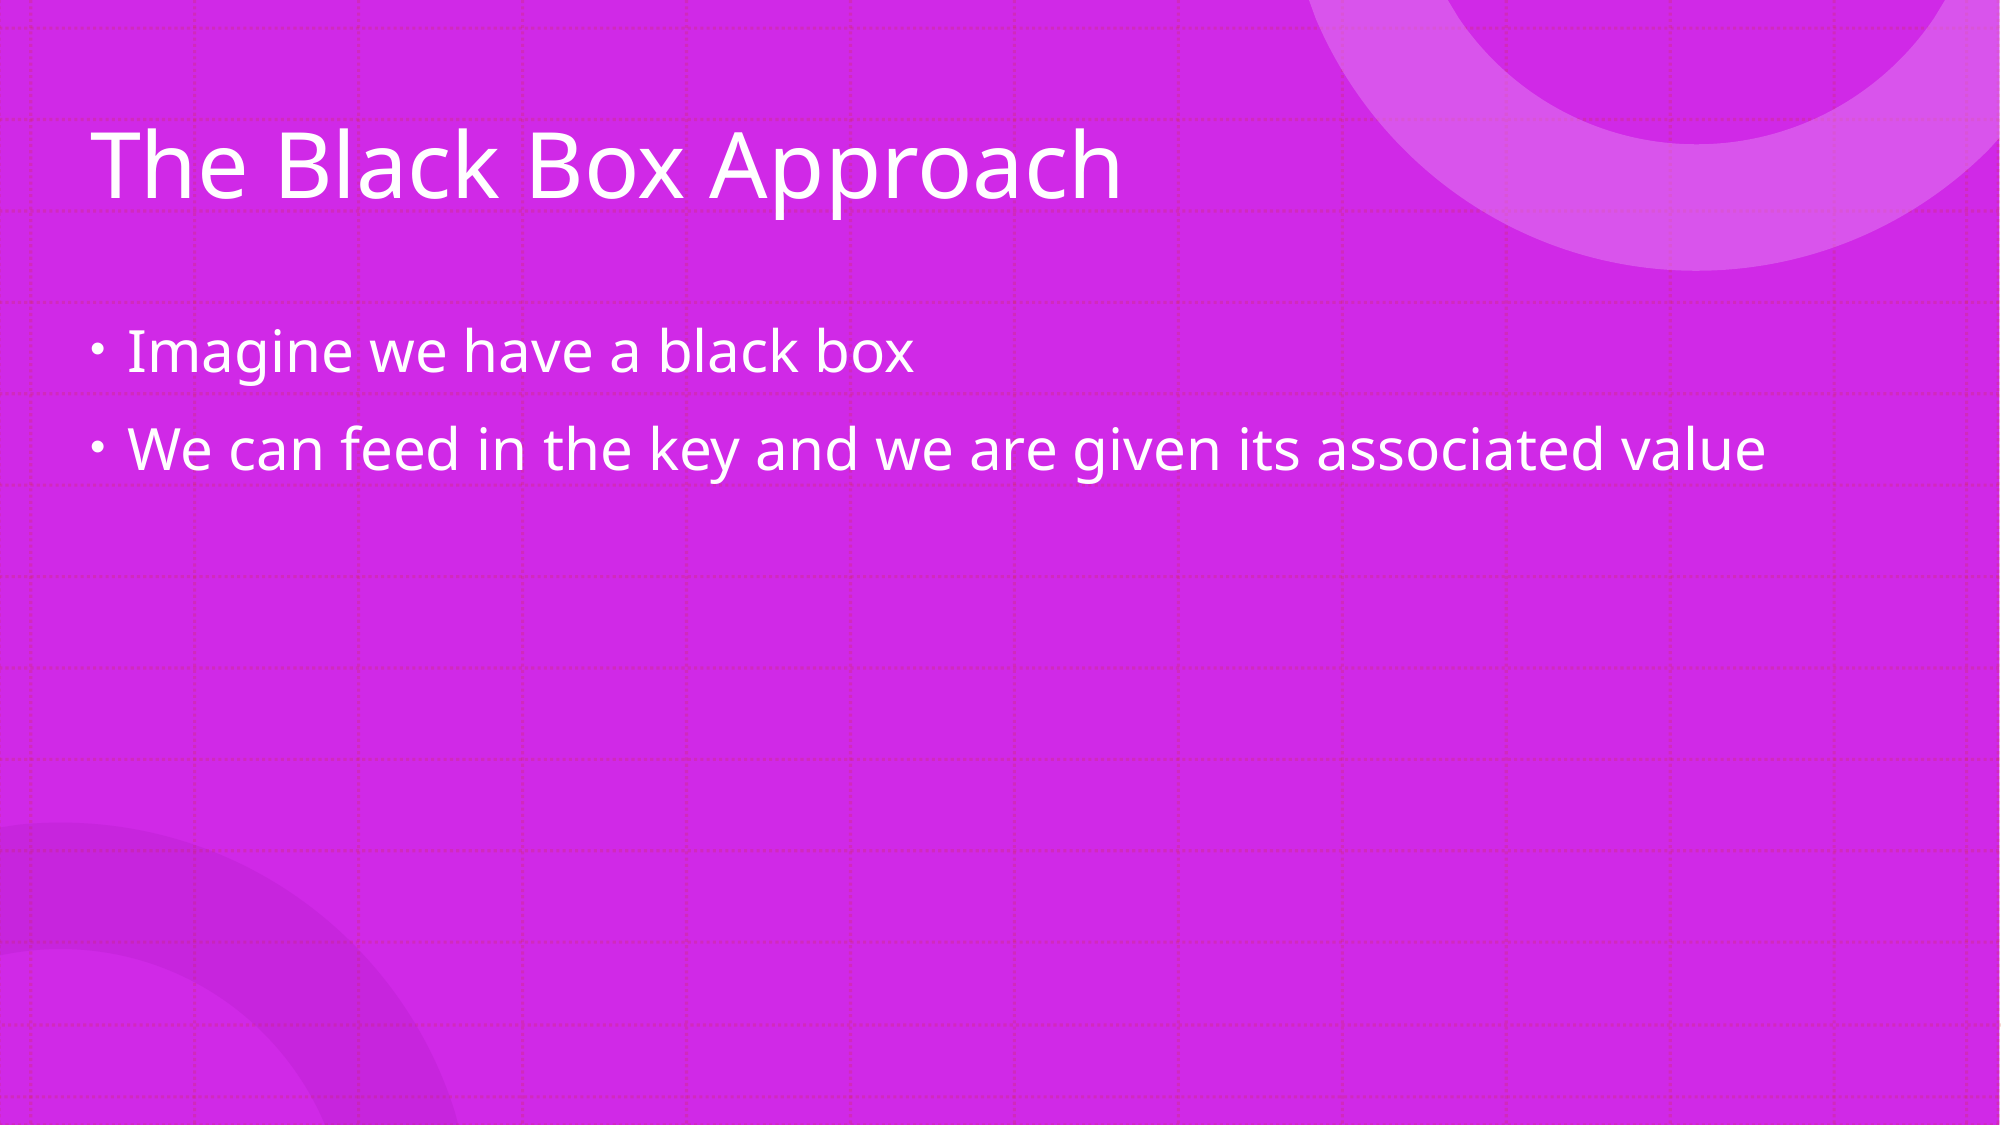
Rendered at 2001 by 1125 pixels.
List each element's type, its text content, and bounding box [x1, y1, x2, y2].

list Imagine we have a black box We can feed in the key and we are given its associated value [75, 299, 1834, 1014]
title The Black Box Approach [75, 59, 1834, 278]
